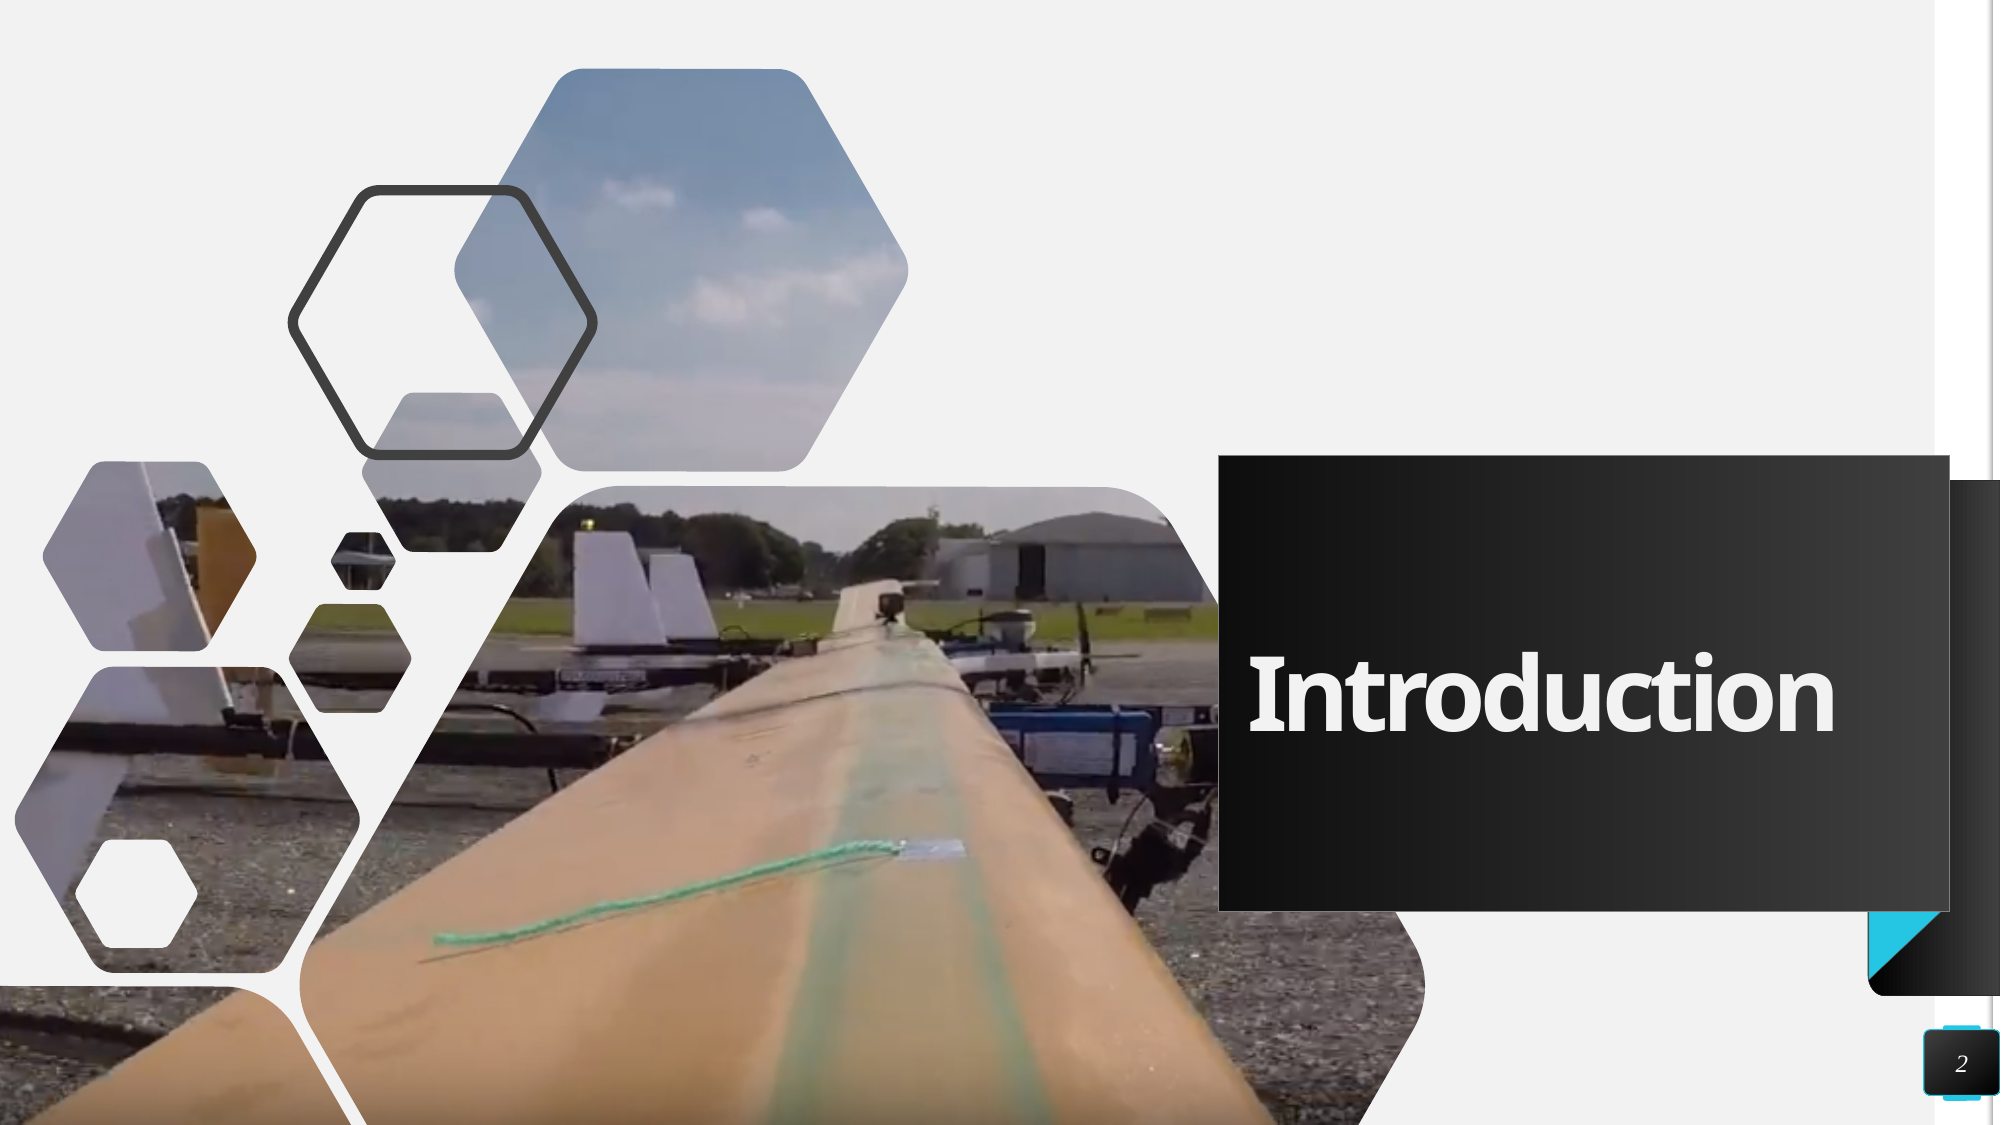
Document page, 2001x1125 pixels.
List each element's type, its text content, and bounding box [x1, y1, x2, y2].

text_box [1867, 912, 1943, 983]
text_box [1868, 480, 2000, 996]
picture [0, 68, 1426, 1125]
slide_number 2 [1923, 1029, 2000, 1096]
title Introduction [1426, 455, 1950, 912]
